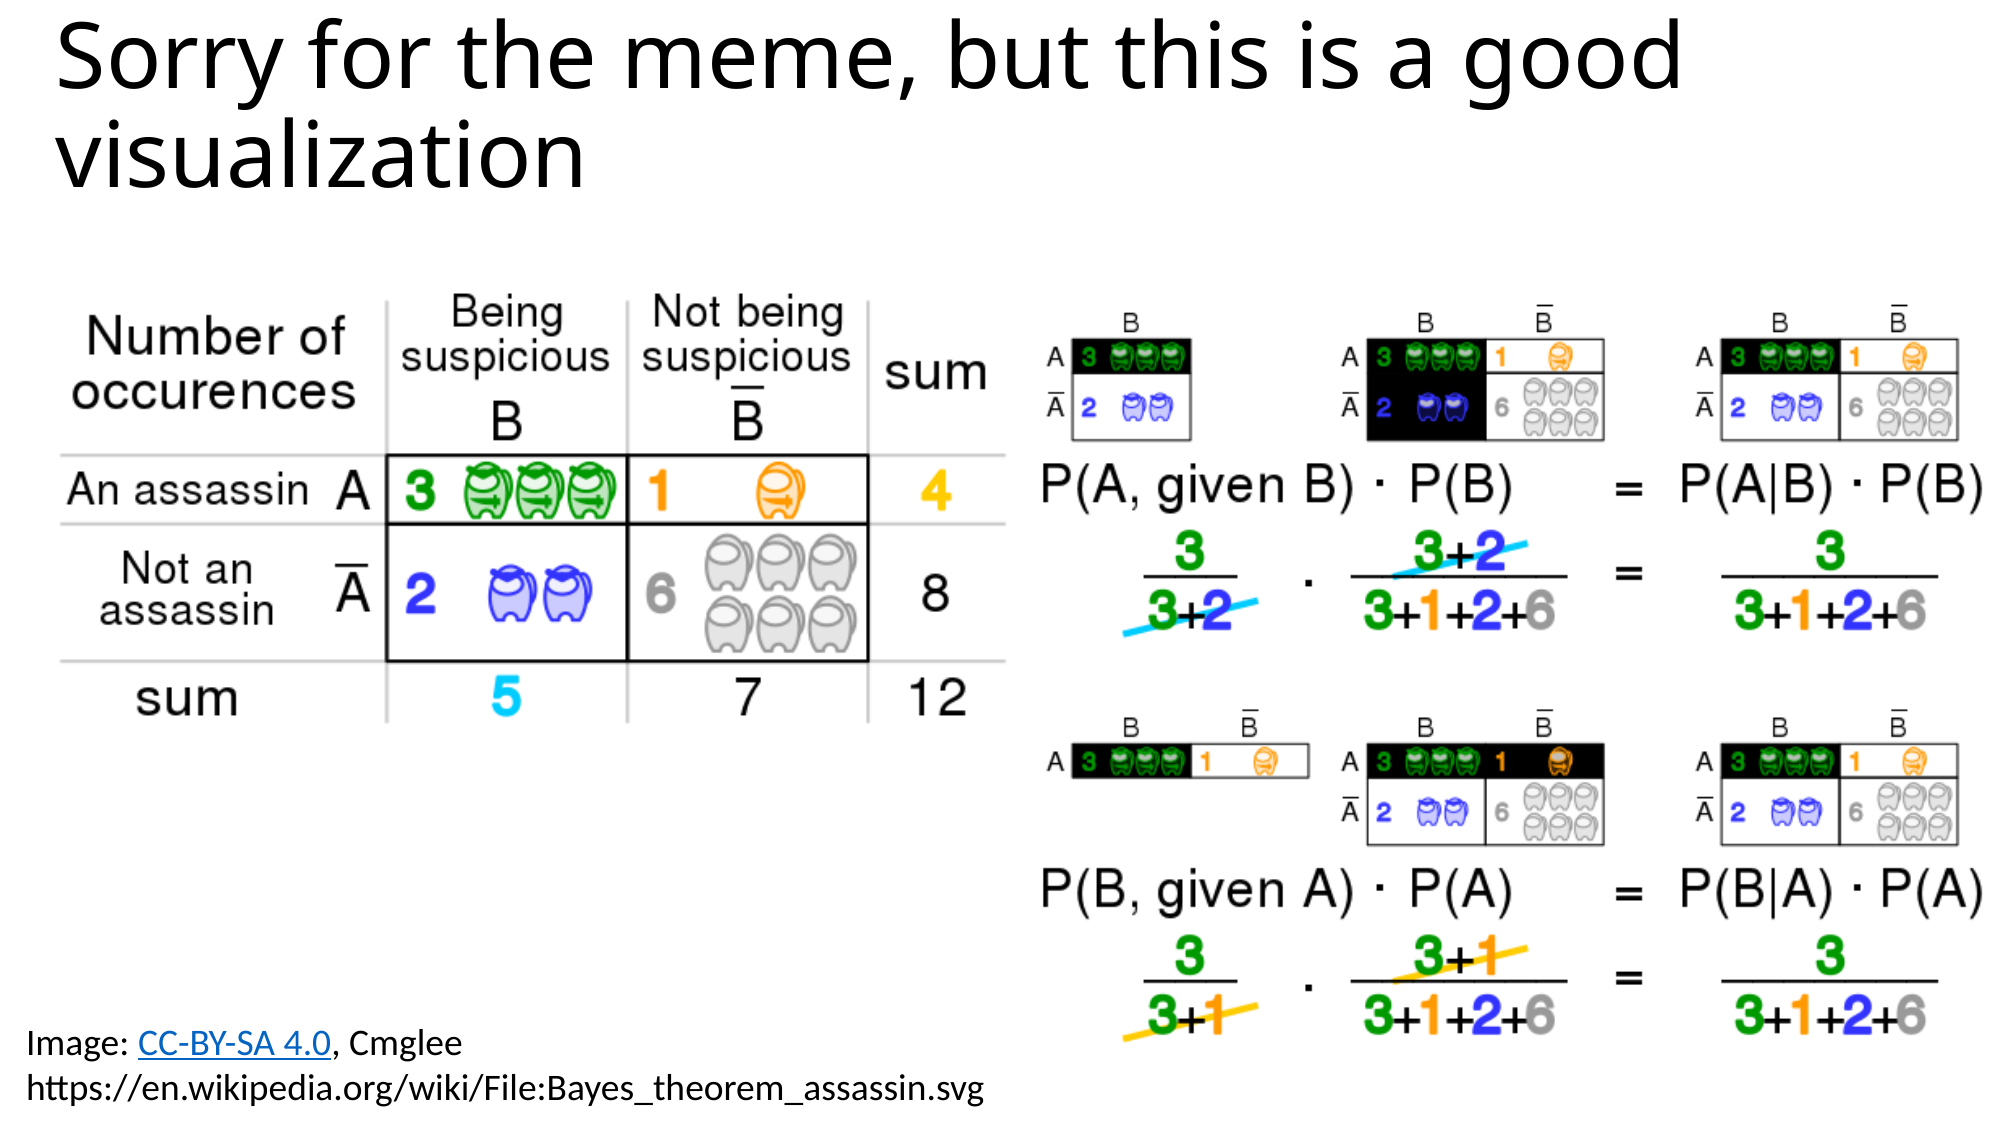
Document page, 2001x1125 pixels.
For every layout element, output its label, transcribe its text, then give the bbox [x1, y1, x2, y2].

text_box Image: CC-BY-SA 4.0, Cmglee https://en.wikipedia.org/wiki/File:Bayes_theorem_assassin.svg [11, 1010, 1030, 1115]
title Sorry for the meme, but this is a good visualization [40, 0, 1972, 218]
picture [40, 281, 2000, 1064]
